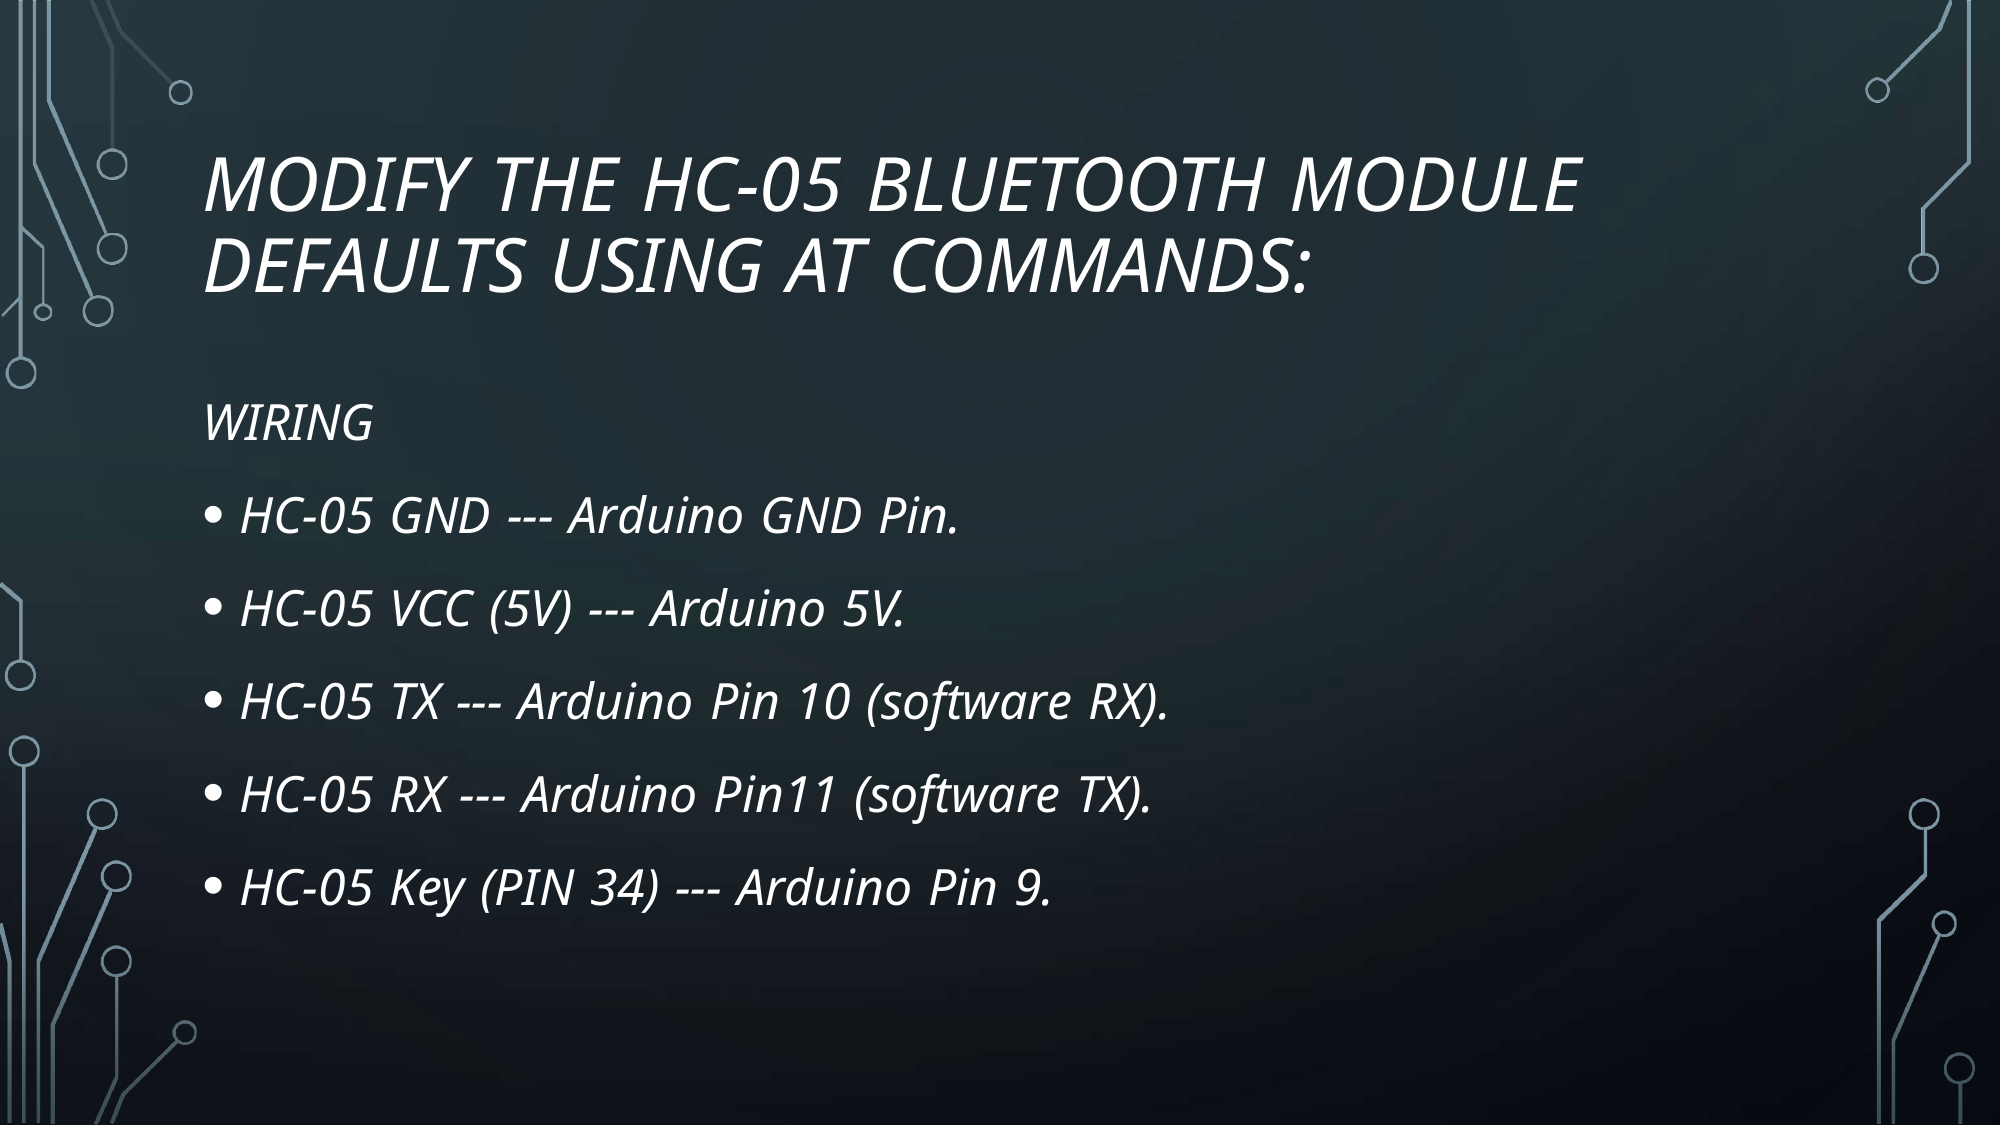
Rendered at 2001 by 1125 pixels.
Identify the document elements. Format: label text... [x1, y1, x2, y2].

text_box WIRING HC-05 GND --- Arduino GND Pin. HC-05 VCC (5V) --- Arduino 5V. HC-05 TX --- Arduino Pin 10 (software RX). HC-05 RX --- Arduino Pin11 (software TX). HC-05 Key (PIN 34) --- Arduino Pin 9. [200, 390, 1315, 915]
title MODIFY THE HC-05 BLUETOOTH MODULE DEFAULTS USING AT COMMANDS: [200, 145, 1800, 334]
picture [0, 0, 2000, 1125]
